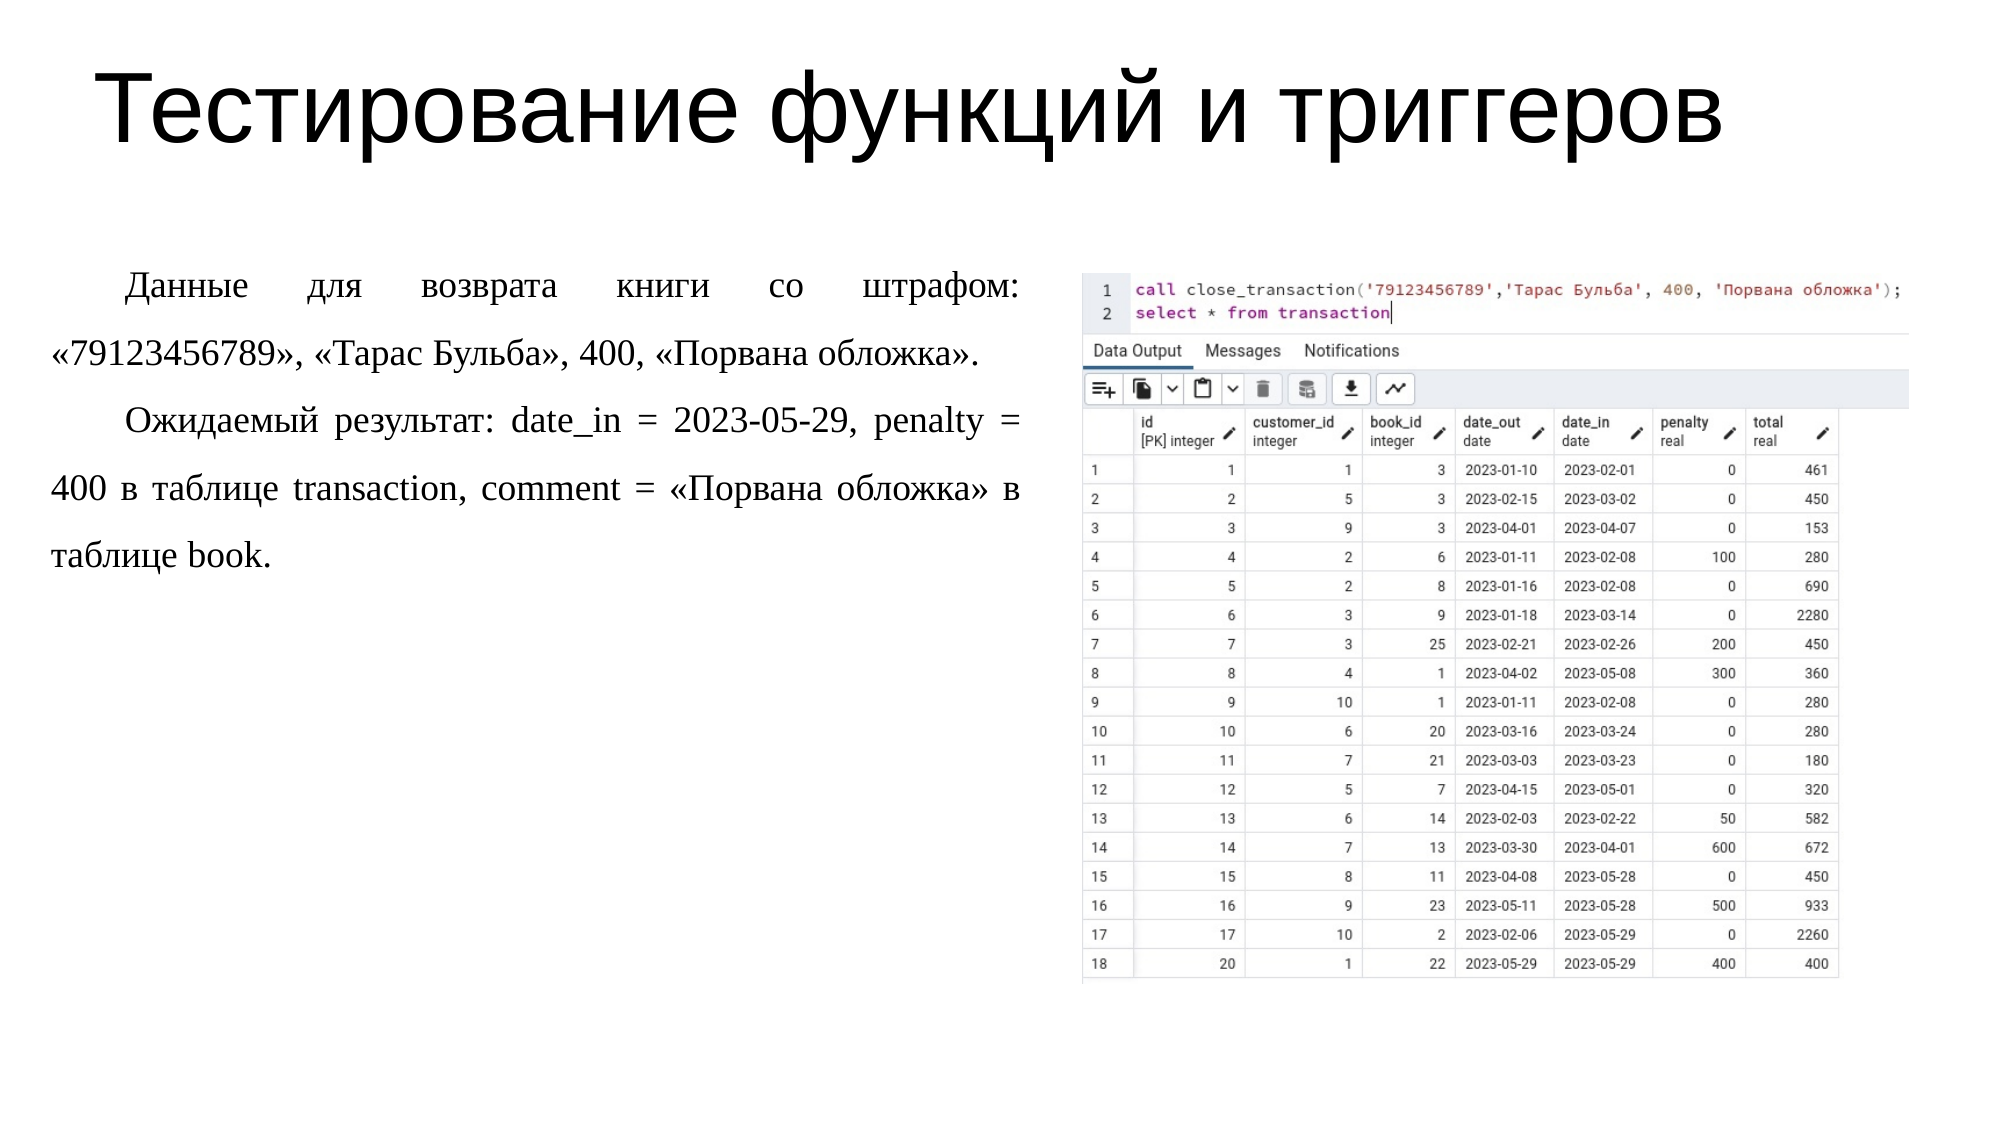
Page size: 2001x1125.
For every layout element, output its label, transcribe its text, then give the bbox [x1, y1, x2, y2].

title Тестирование функций и триггеров [78, 48, 1935, 194]
picture [1081, 273, 1909, 984]
text_box Данные для возврата книги со штрафом: «79123456789», «Тарас Бульба», 400, «Порвана обложка». Ожидаемый результат: date_in = 2023-05-29, penalty = 400 в таблице transaction, comment = «Порвана обложка» в таблице book. [36, 230, 1036, 583]
